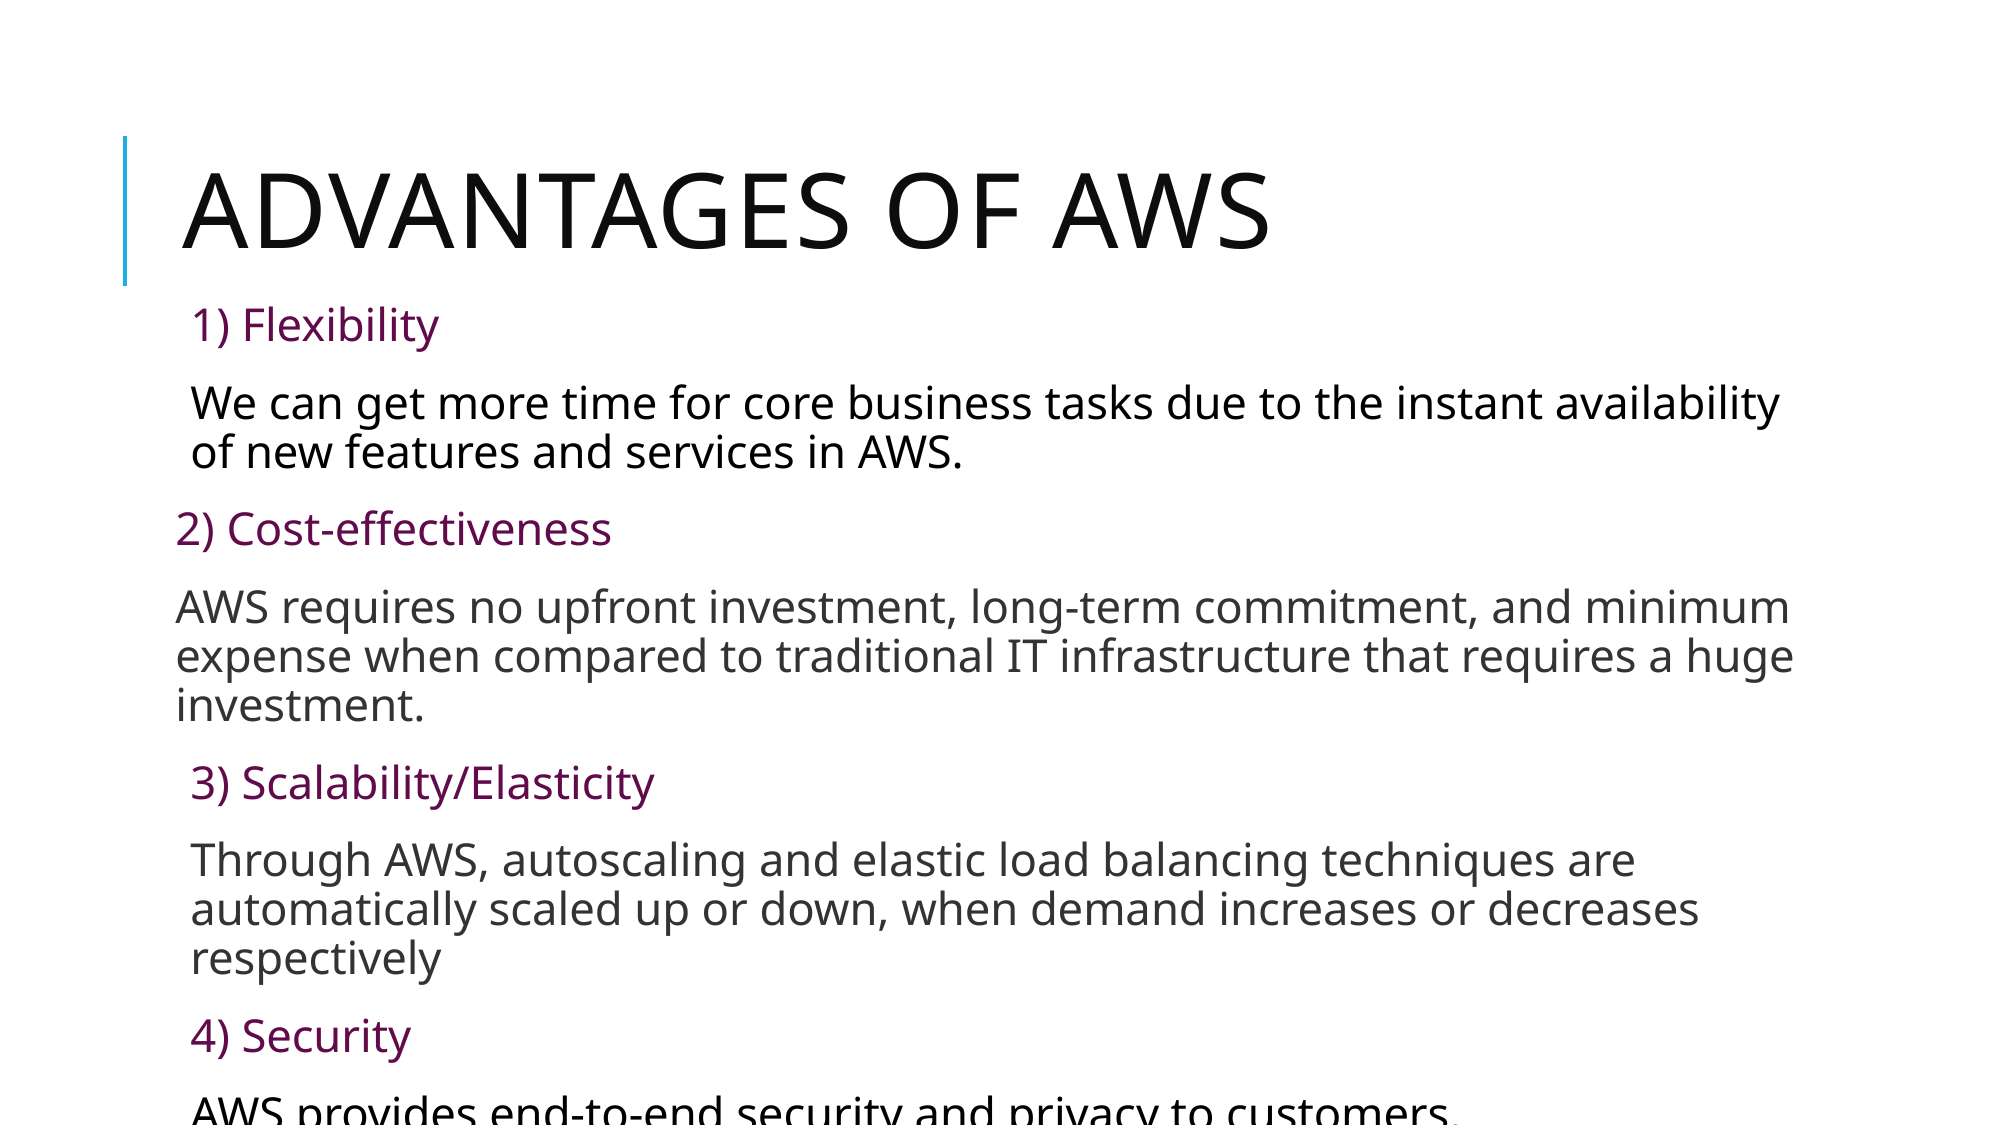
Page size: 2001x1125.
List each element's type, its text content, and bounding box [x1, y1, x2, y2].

title Advantages of aws [168, 96, 1763, 294]
list 1) Flexibility We can get more time for core business tasks due to the instant availability of new features and services in AWS. 2) Cost-effectiveness AWS requires no upfront investment, long-term commitment, and minimum expense when compared to traditional IT infrastructure that requires a huge investment. 3) Scalability/Elasticity Through AWS, autoscaling and elastic load balancing techniques are automatically scaled up or down, when demand increases or decreases respectively 4) Security AWS provides end-to-end security and privacy to customers. [168, 294, 1820, 1125]
